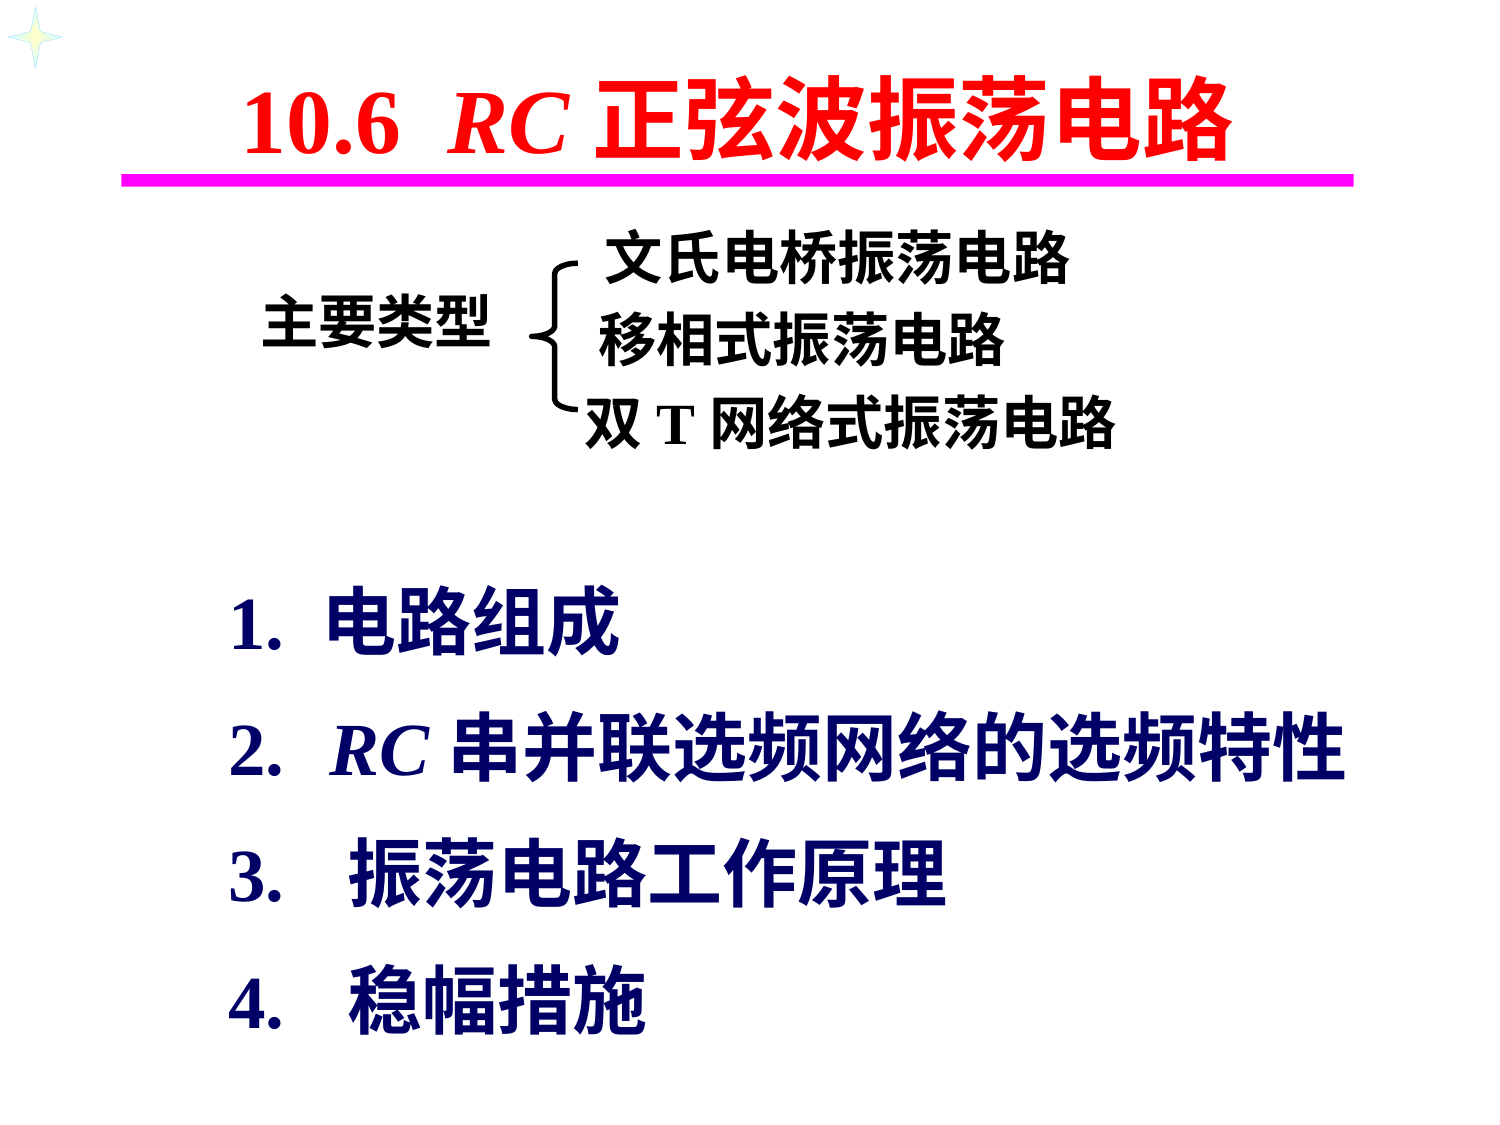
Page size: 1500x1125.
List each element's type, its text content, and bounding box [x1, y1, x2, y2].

text_box 1. 电路组成 [228, 574, 1282, 672]
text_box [221, 262, 579, 410]
text_box 移相式振荡电路 [597, 303, 1006, 374]
text_box 双T网络式振荡电路 [584, 386, 1117, 457]
text_box 2. RC串并联选频网络的选频特性 [228, 700, 1394, 798]
text_box 4. 稳幅措施 [228, 954, 780, 1052]
text_box 3. 振荡电路工作原理 [228, 826, 1235, 924]
text_box 10.6 RC正弦波振荡电路 [121, 66, 1354, 181]
text_box 文氏电桥振荡电路 [604, 221, 1071, 292]
